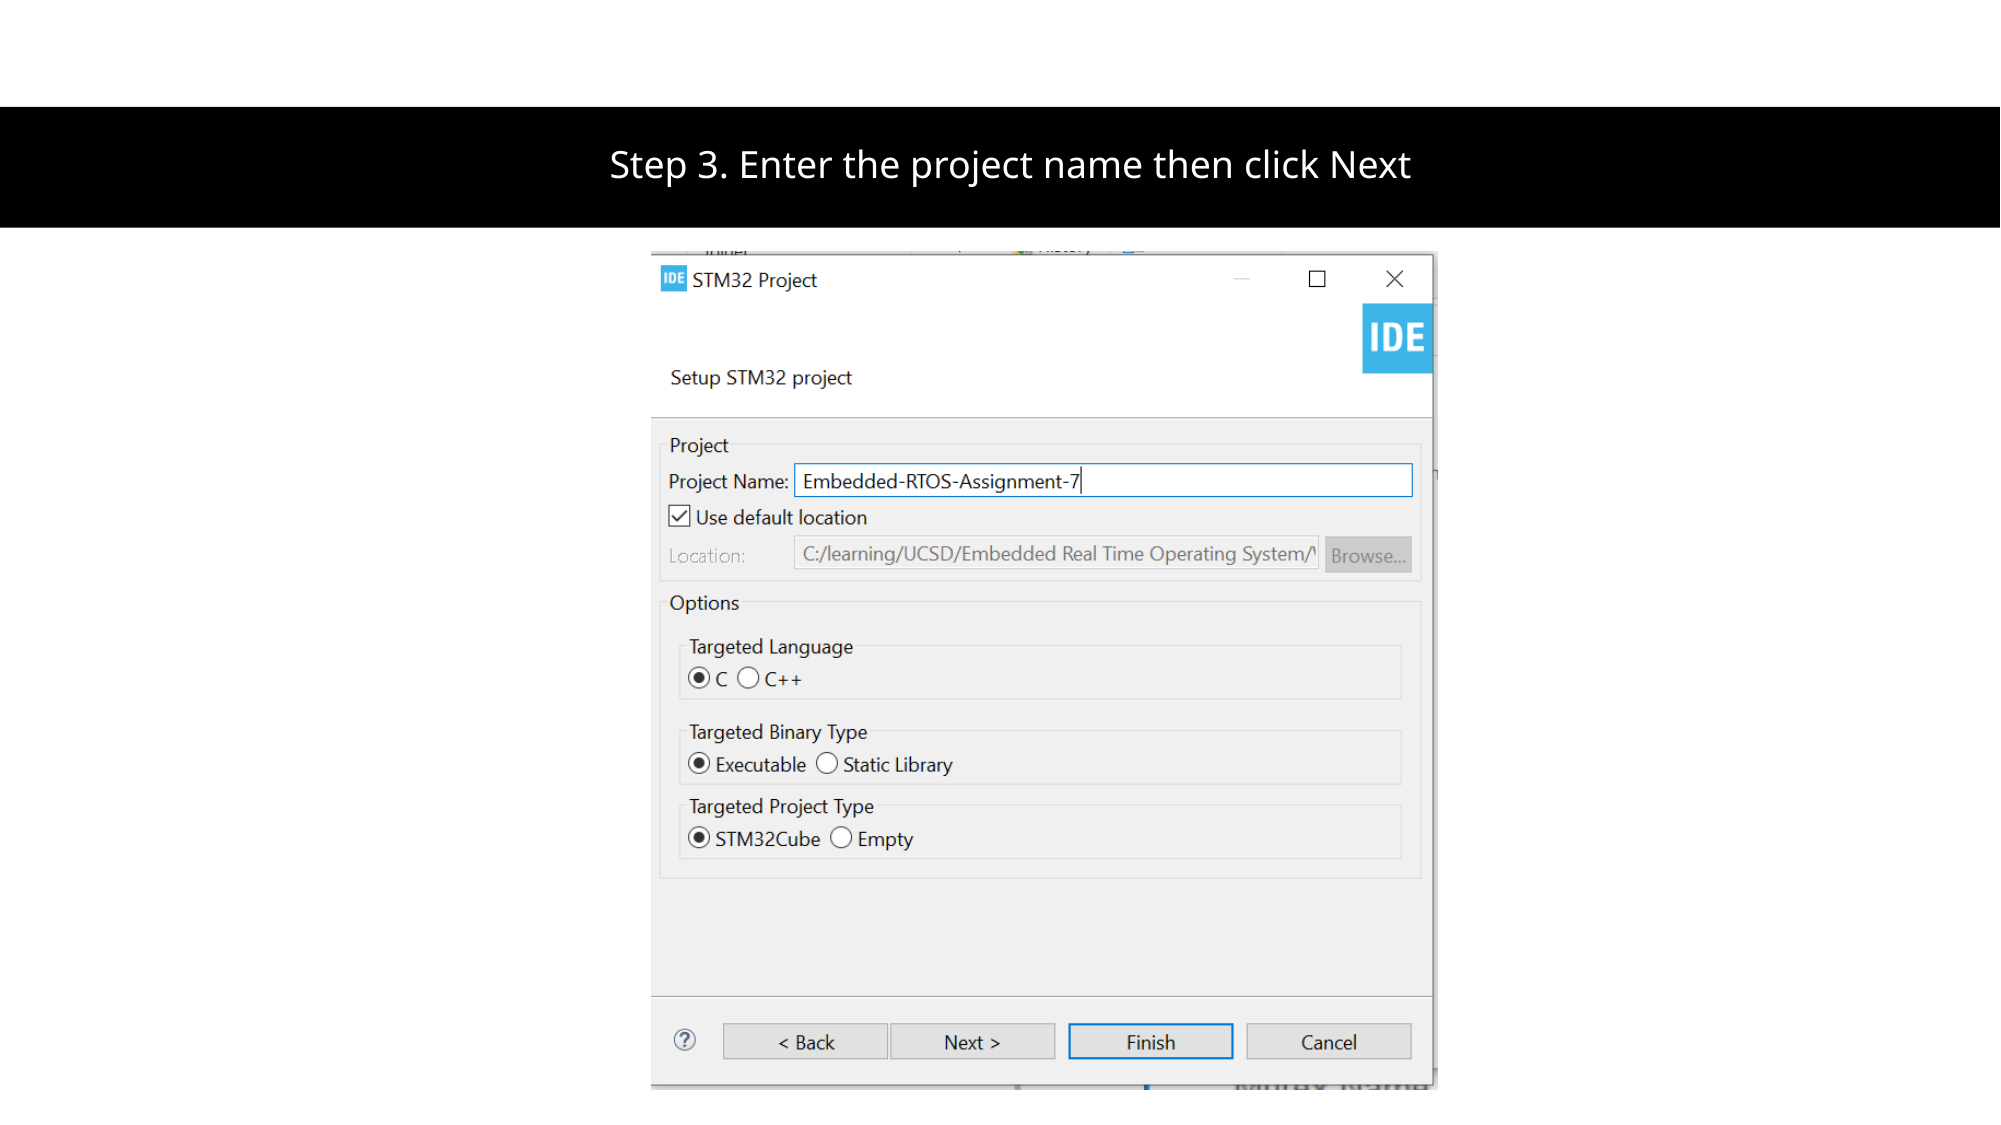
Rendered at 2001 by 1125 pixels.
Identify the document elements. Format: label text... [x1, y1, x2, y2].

picture [651, 251, 1438, 1090]
text_box [0, 106, 2000, 229]
title Step 3. Enter the project name then click Next [91, 105, 1931, 228]
